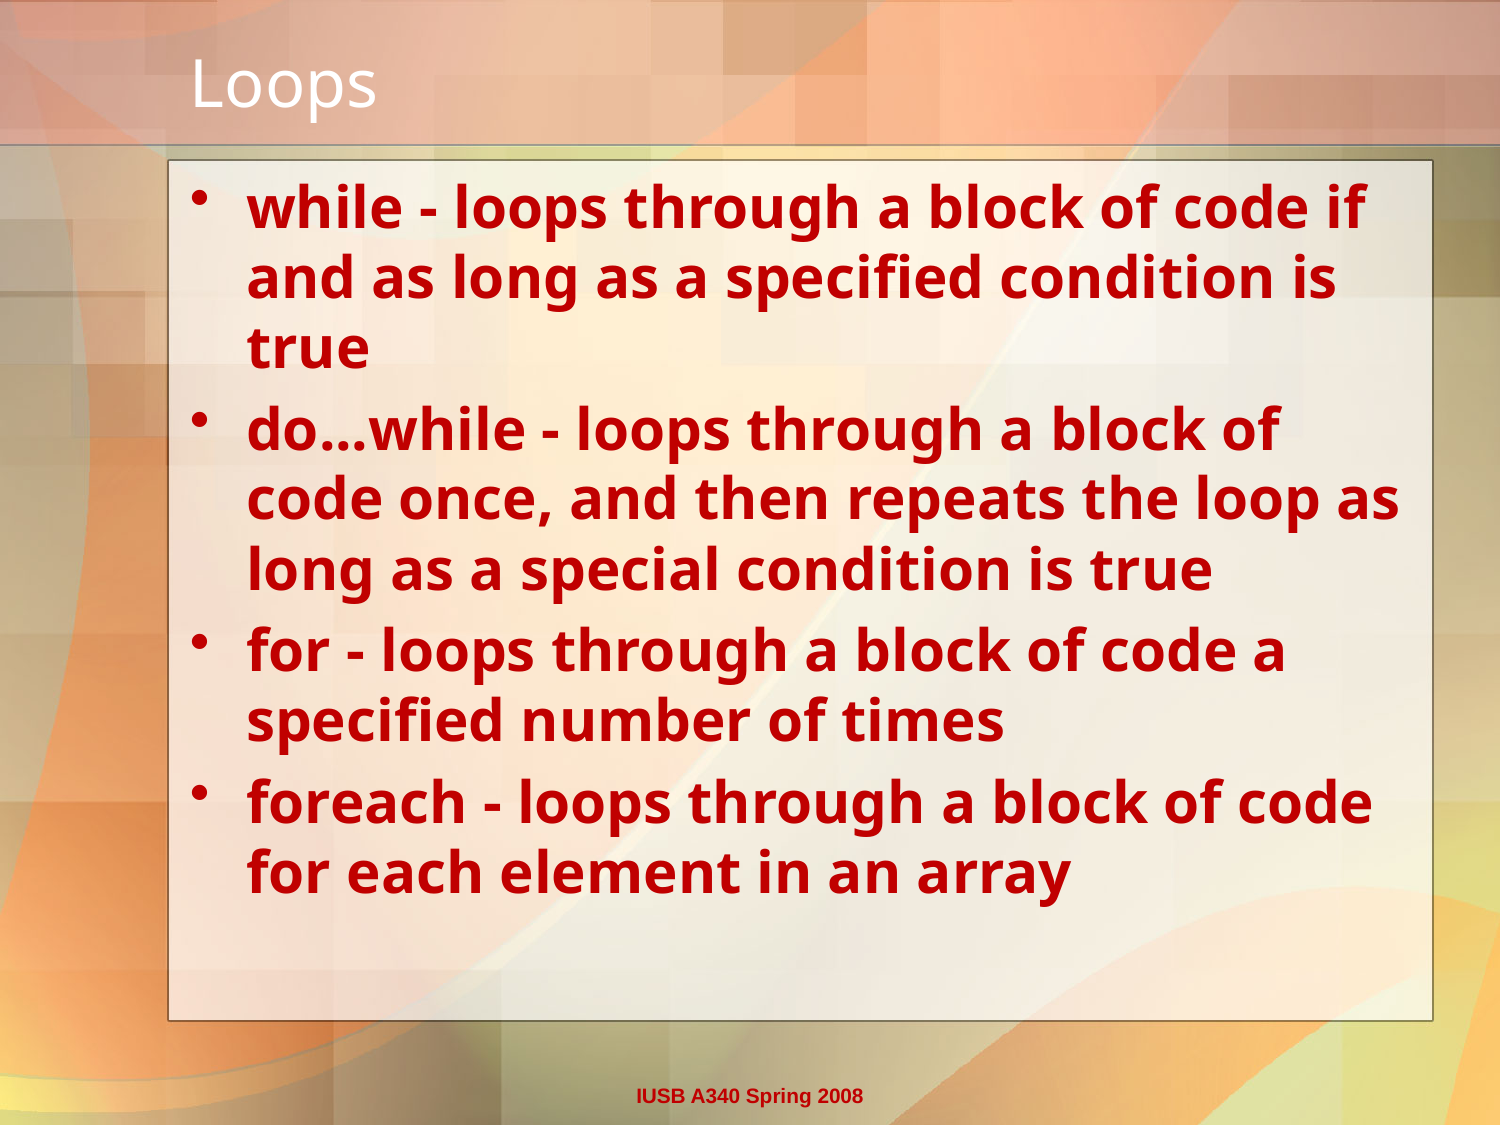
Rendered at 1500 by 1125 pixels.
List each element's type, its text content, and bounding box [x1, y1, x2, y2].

list while - loops through a block of code if and as long as a specified condition is true do...while - loops through a block of code once, and then repeats the loop as long as a special condition is true for - loops through a block of code a specified number of times foreach - loops through a block of code for each element in an array [174, 162, 1438, 1026]
picture [0, 0, 1500, 1125]
title Loops [174, 24, 1351, 138]
footer IUSB A340 Spring 2008 [512, 1074, 988, 1103]
